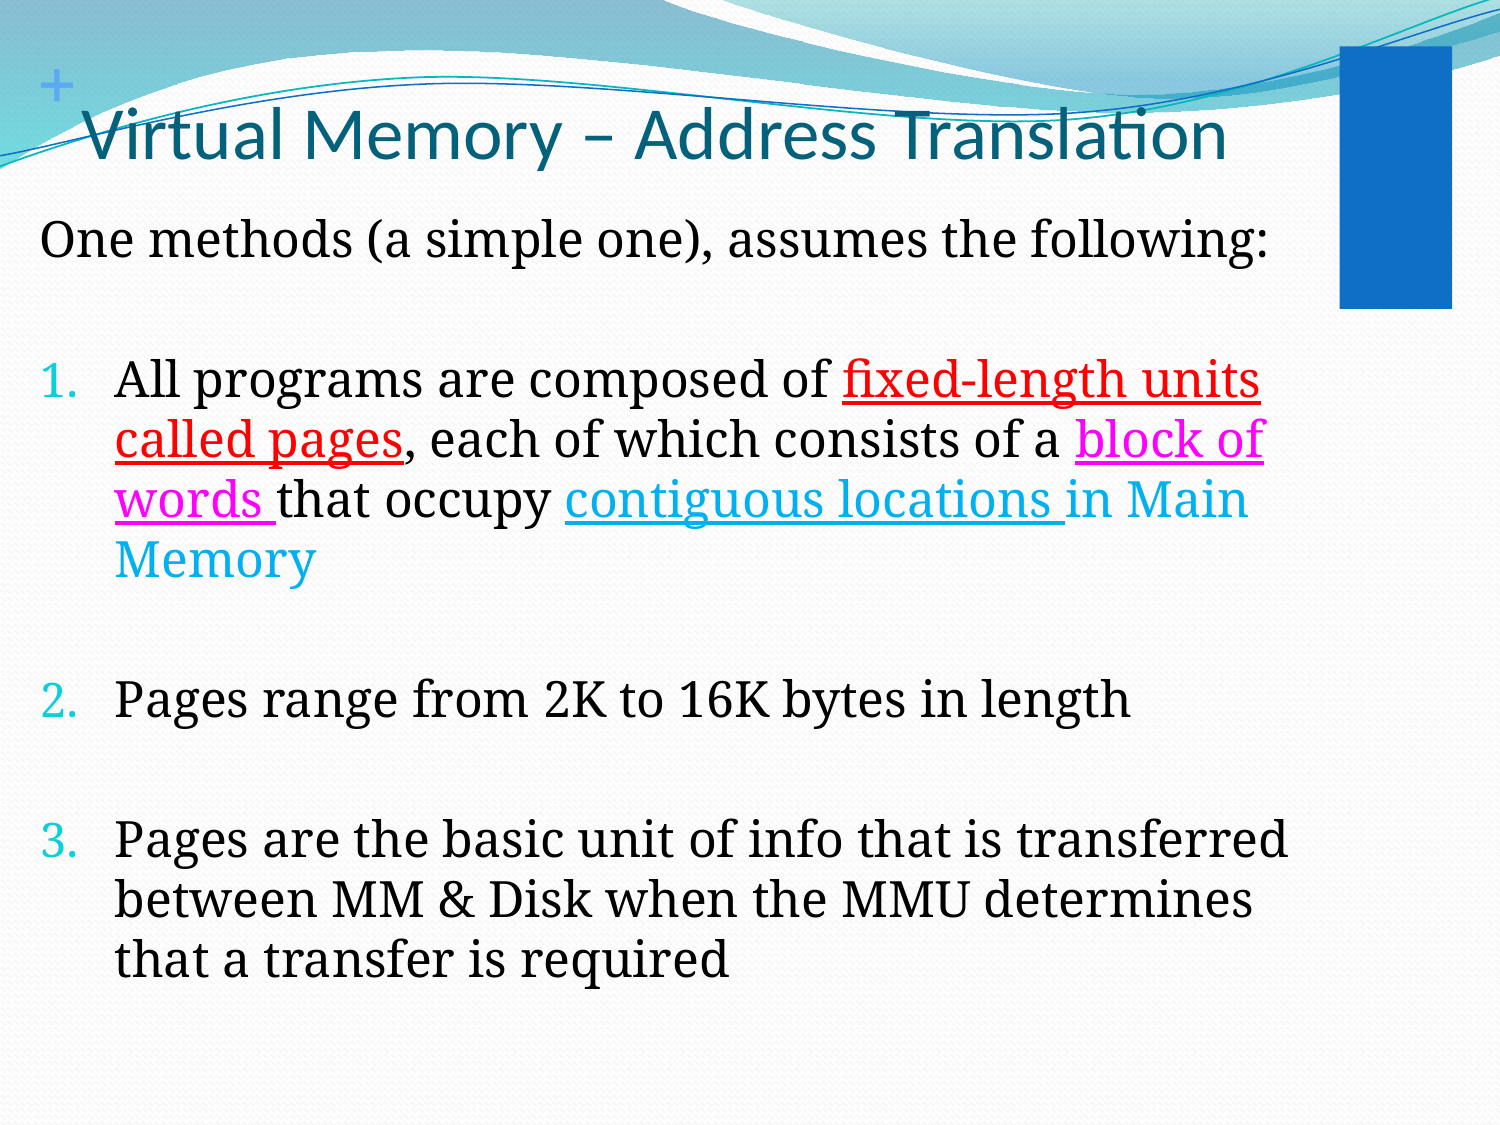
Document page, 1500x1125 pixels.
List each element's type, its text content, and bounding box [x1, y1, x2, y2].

title Virtual Memory – Address Translation [81, 22, 1322, 175]
list One methods (a simple one), assumes the following: All programs are composed of fixed-length units called pages, each of which consists of a block of words that occupy contiguous locations in Main Memory Pages range from 2K to 16K bytes in length Pages are the basic unit of info that is transferred between MM & Disk when the MMU determines that a transfer is required [24, 200, 1322, 1075]
